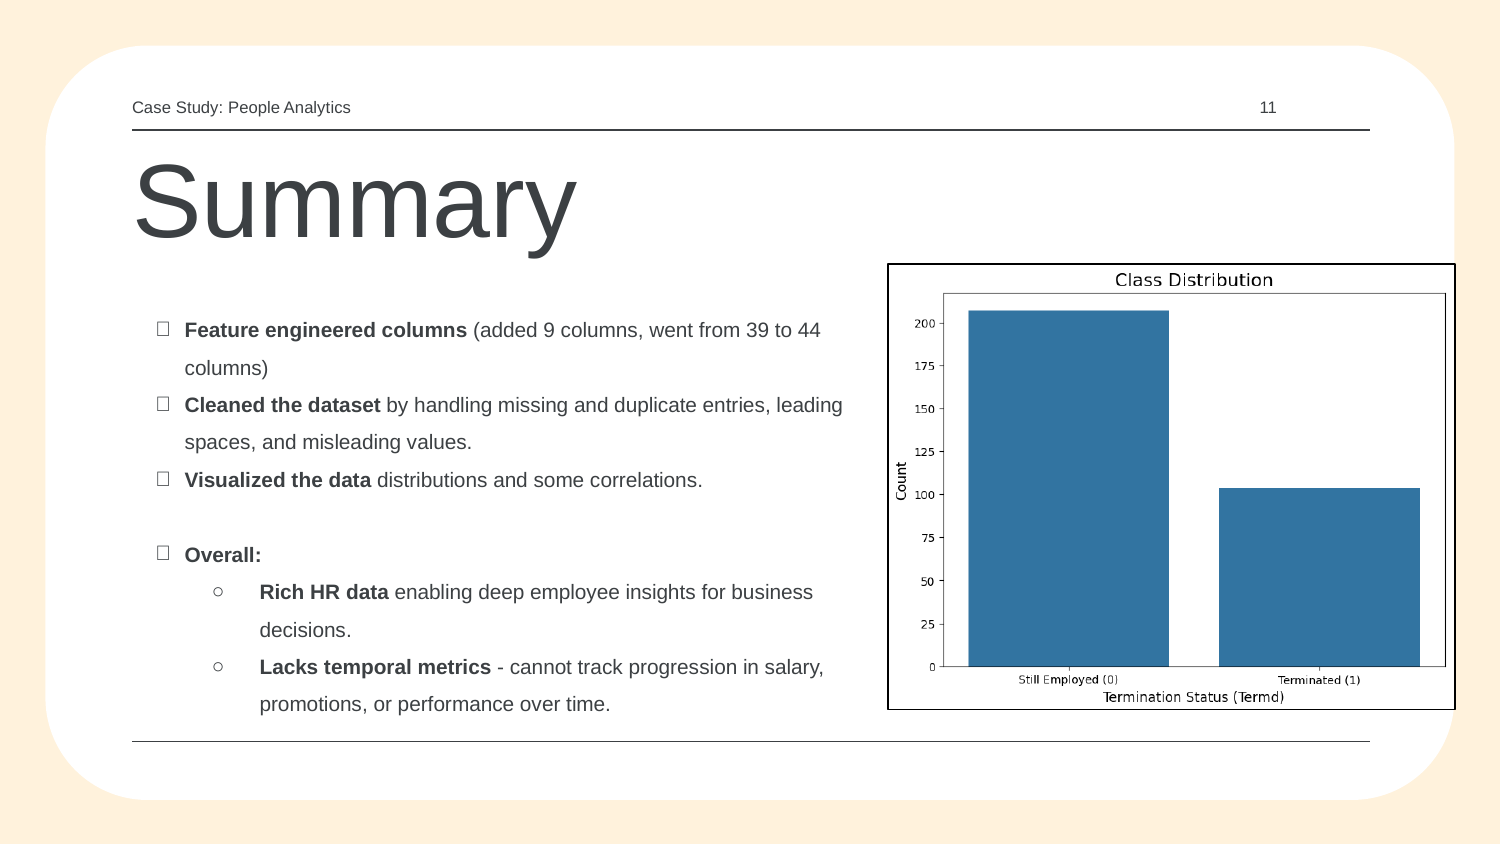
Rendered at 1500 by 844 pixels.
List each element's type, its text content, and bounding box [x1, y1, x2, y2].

subtitle 11 [1259, 95, 1500, 116]
subtitle Case Study: People Analytics [132, 95, 456, 116]
picture [888, 264, 1455, 709]
text_box Feature engineered columns (added 9 columns, went from 39 to 44 columns) Cleaned the dataset by handling missing and duplicate entries, leading spaces, and misleading values. Visualized the data distributions and some correlations. Overall: Rich HR data enabling deep employee insights for business decisions. Lacks temporal metrics - cannot track progression in salary, promotions, or performance over time. [132, 289, 887, 715]
title Summary [132, 139, 926, 258]
picture [45, 45, 1455, 800]
